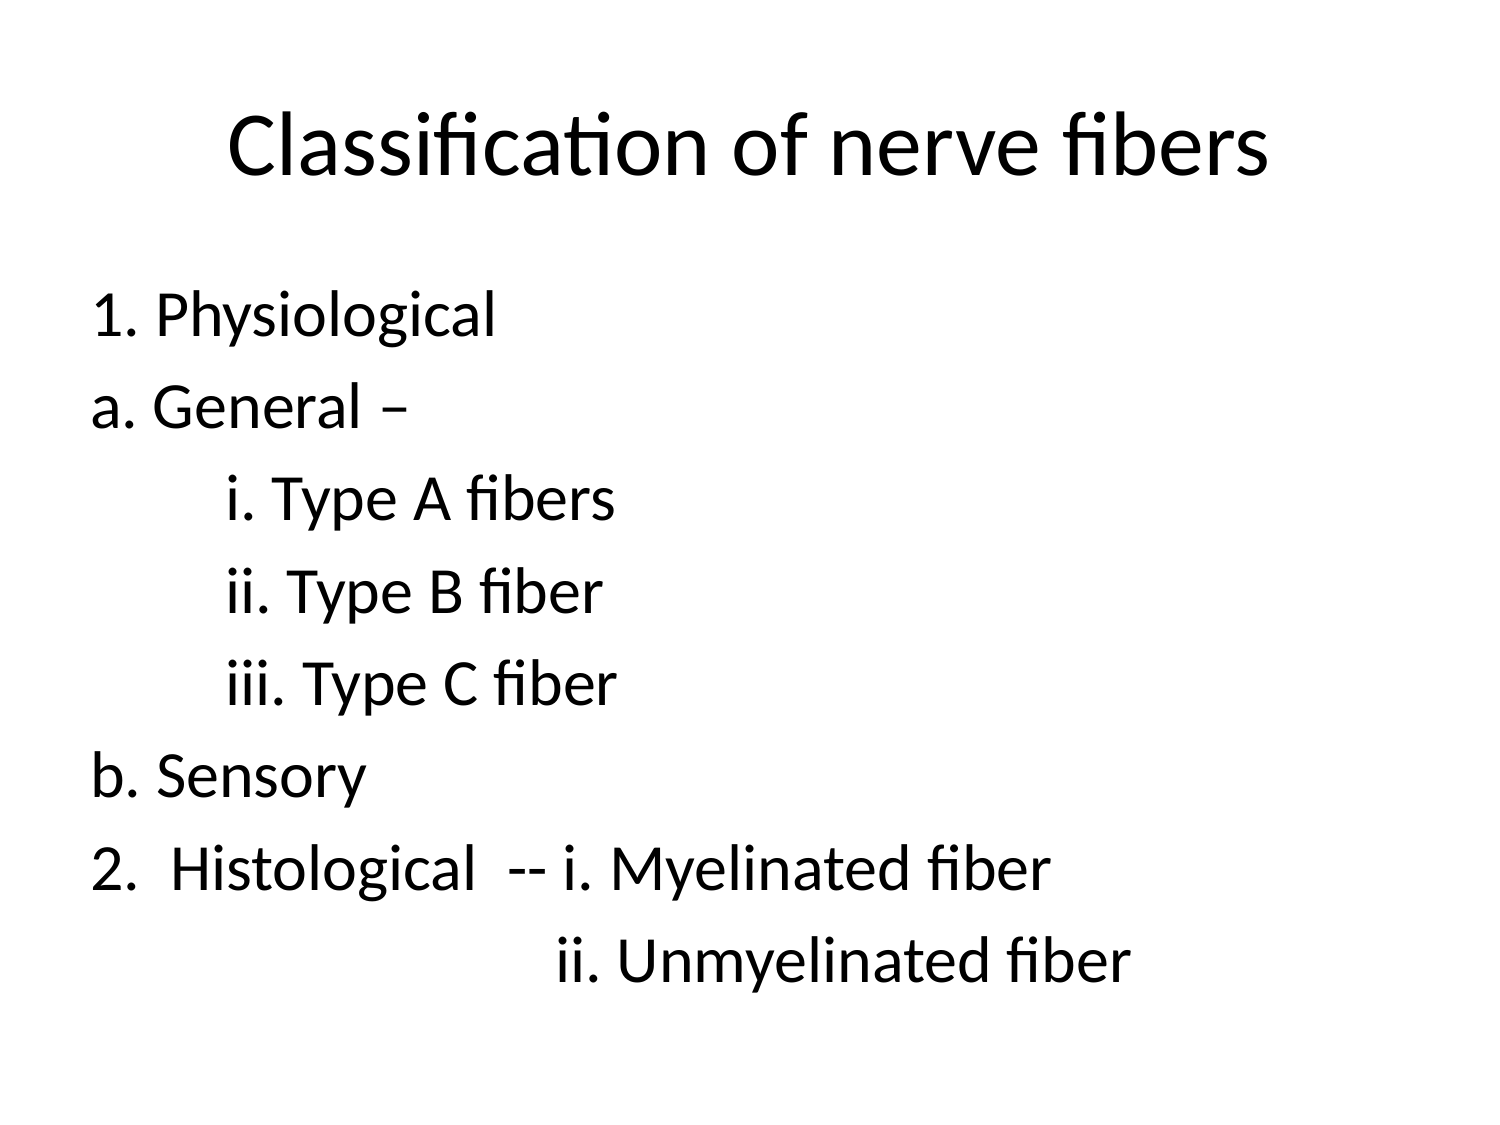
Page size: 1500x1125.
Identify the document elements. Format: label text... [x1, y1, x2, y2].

title Classification of nerve fibers [75, 45, 1425, 233]
list 1. Physiological a. General – i. Type A fibers ii. Type B fiber iii. Type C fiber b. Sensory 2. Histological -- i. Myelinated fiber ii. Unmyelinated fiber [75, 262, 1425, 1005]
